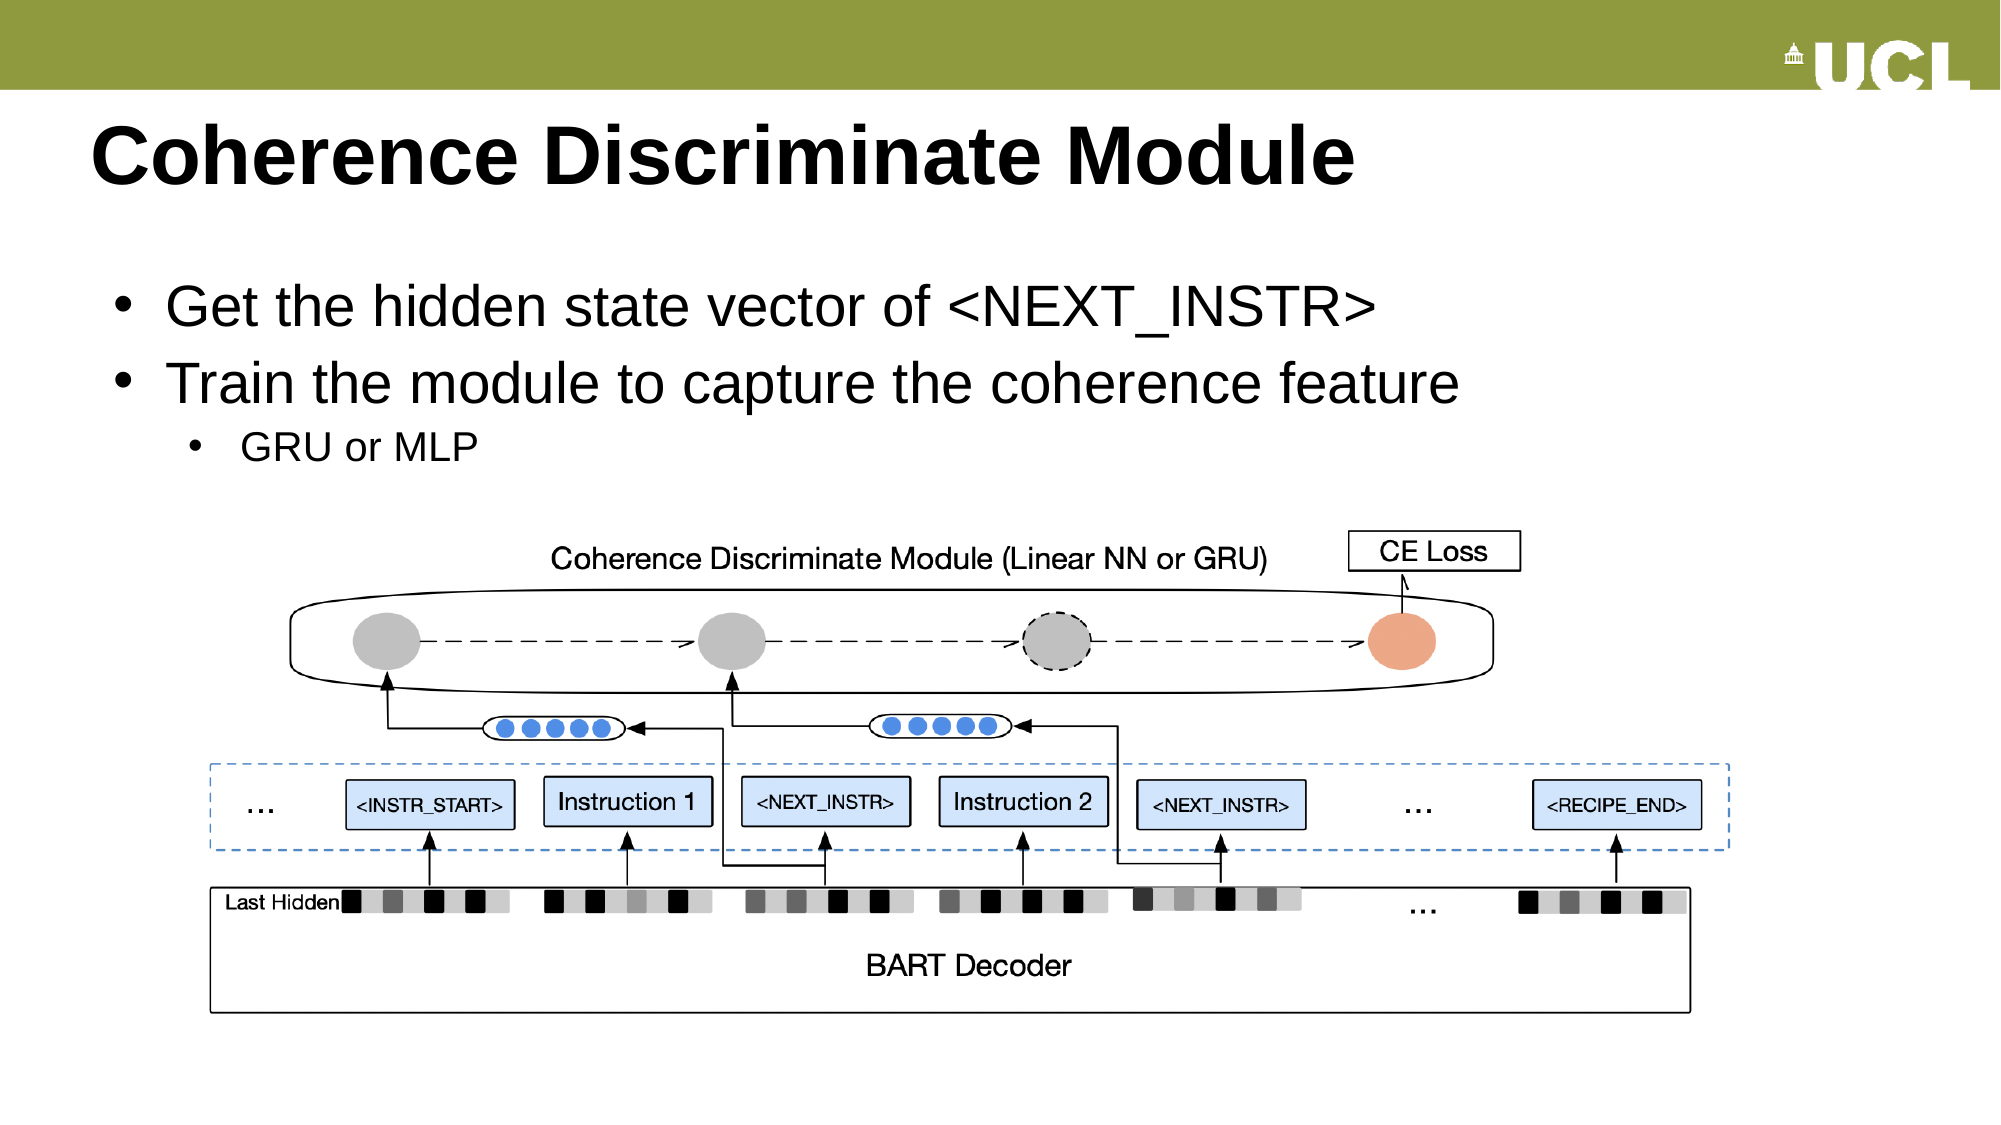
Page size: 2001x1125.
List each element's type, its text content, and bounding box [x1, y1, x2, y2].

picture [175, 511, 1762, 1036]
picture [0, 0, 2001, 90]
list Get the hidden state vector of <NEXT_INSTR> Train the module to capture the coherence feature GRU or MLP [75, 183, 1925, 872]
title Coherence Discriminate Module [75, 42, 1863, 183]
